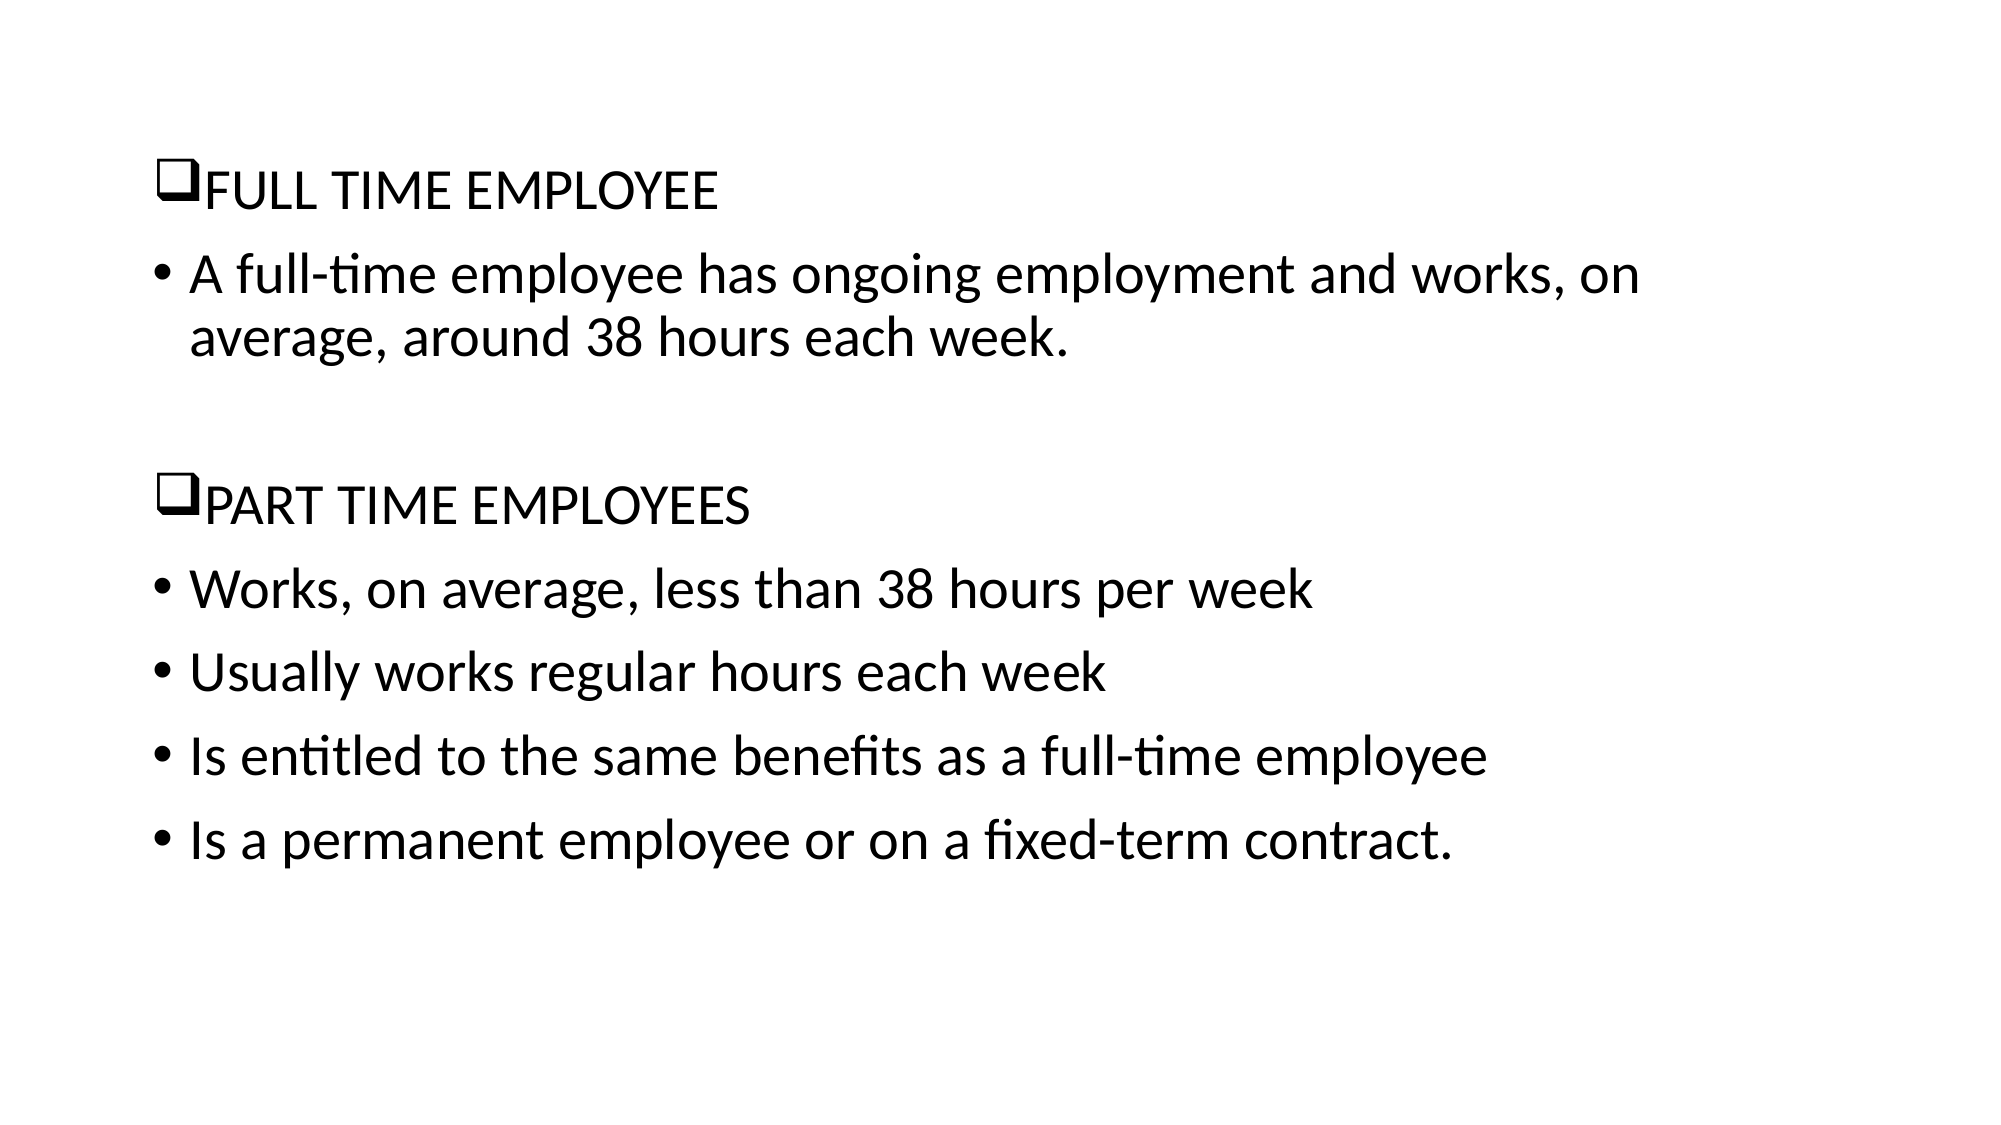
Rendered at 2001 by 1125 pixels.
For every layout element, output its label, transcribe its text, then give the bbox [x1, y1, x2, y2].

list FULL TIME EMPLOYEE A full-time employee has ongoing employment and works, on average, around 38 hours each week. PART TIME EMPLOYEES Works, on average, less than 38 hours per week Usually works regular hours each week Is entitled to the same benefits as a full-time employee Is a permanent employee or on a fixed-term contract. [137, 61, 1863, 1014]
